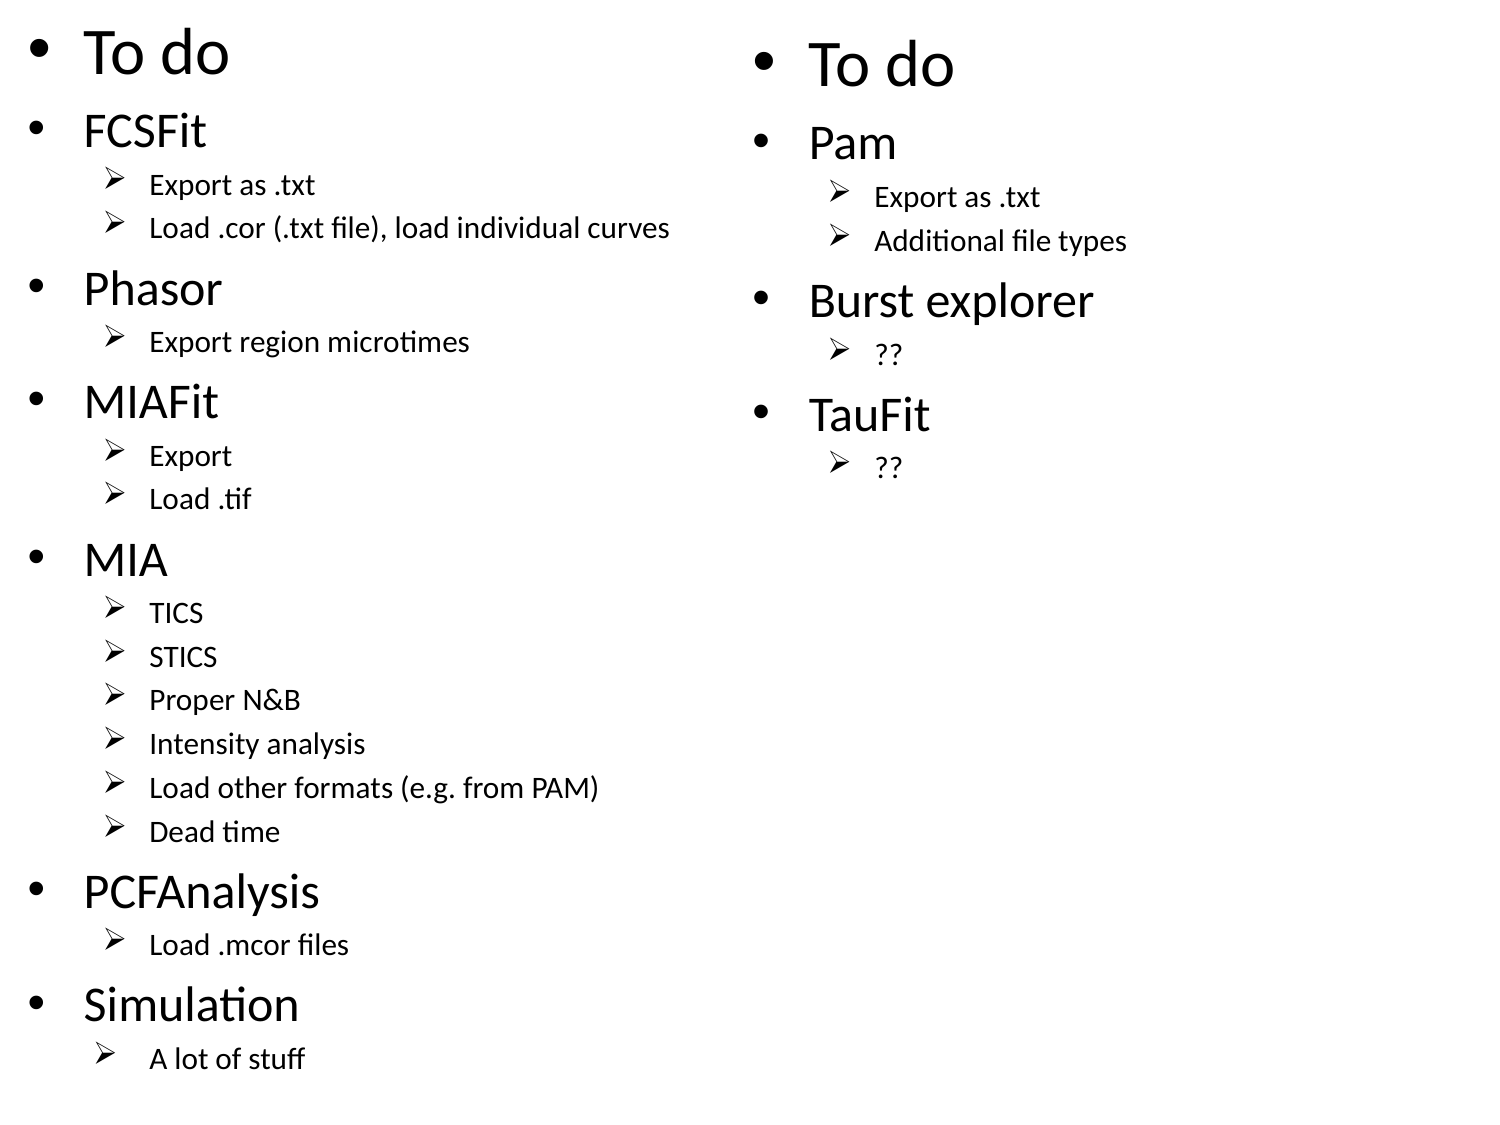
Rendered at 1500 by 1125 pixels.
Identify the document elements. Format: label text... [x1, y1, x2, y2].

text_box To do Pam Export as .txt Additional file types Burst explorer ?? TauFit ?? [737, 12, 1413, 1100]
list To do FCSFit Export as .txt Load .cor (.txt file), load individual curves Phasor Export region microtimes MIAFit Export Load .tif MIA TICS STICS Proper N&B Intensity analysis Load other formats (e.g. from PAM) Dead time PCFAnalysis Load .mcor files Simulation A lot of stuff [12, 0, 688, 1088]
